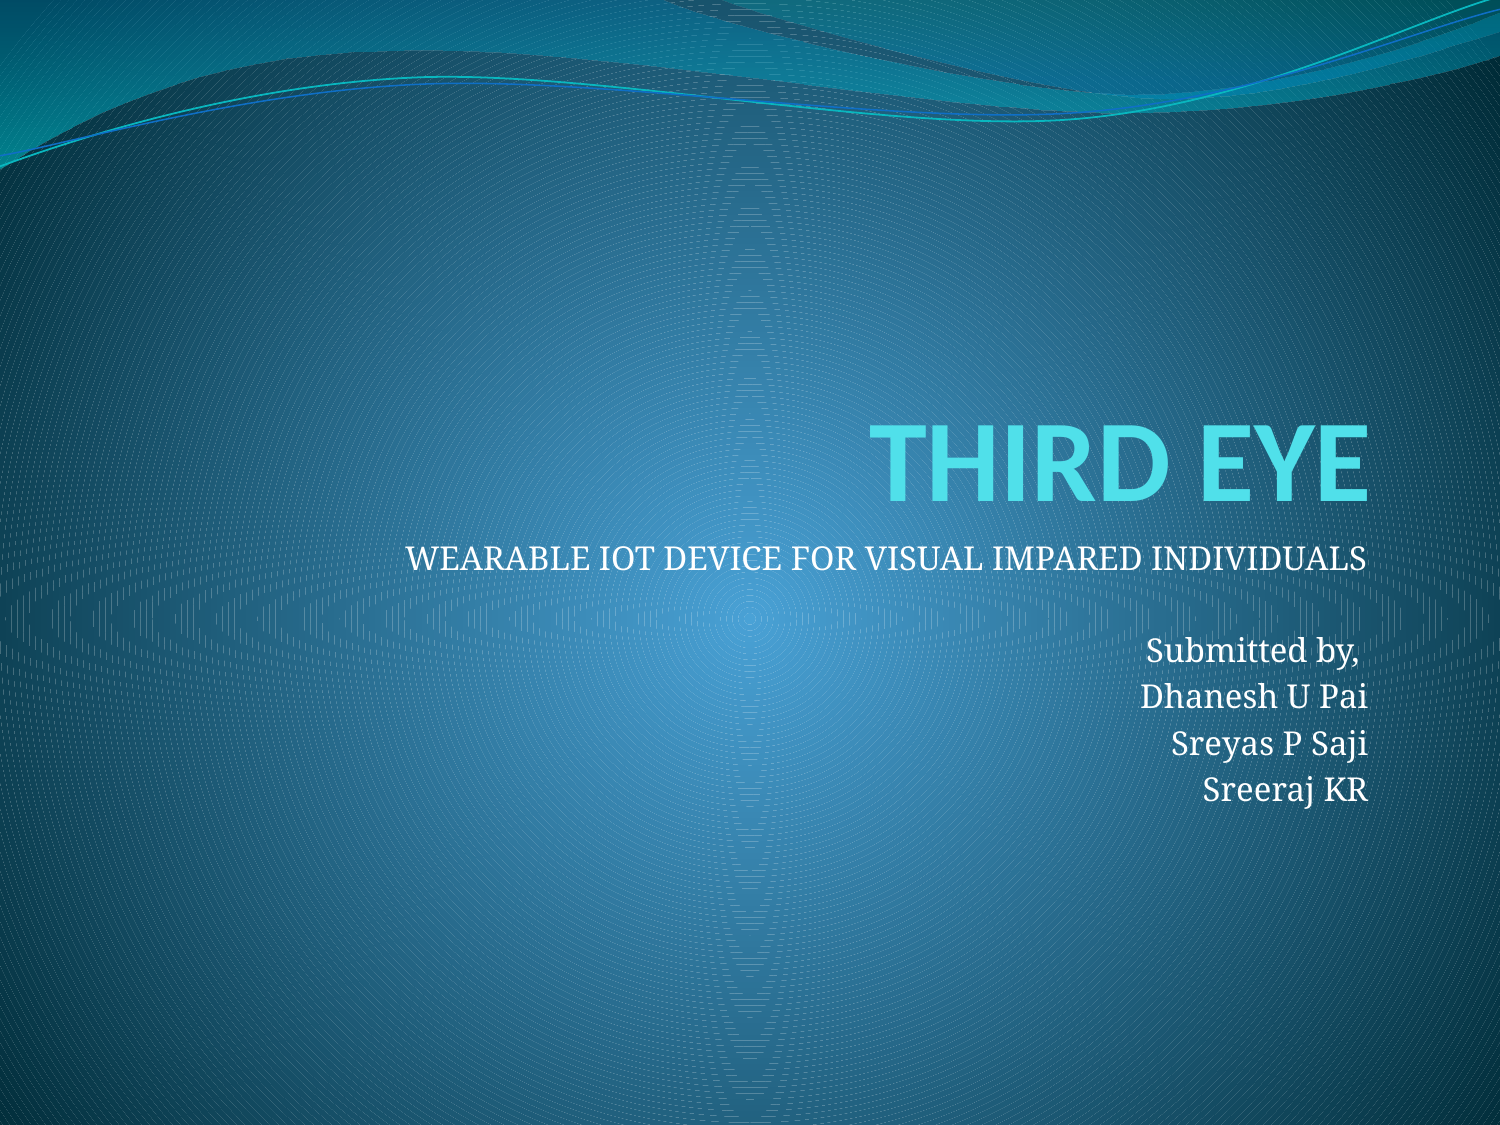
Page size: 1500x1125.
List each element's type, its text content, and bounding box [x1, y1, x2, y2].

title THIRD EYE [87, 224, 1376, 525]
subtitle WEARABLE IOT DEVICE FOR VISUAL IMPARED INDIVIDUALS Submitted by, Dhanesh U Pai Sreyas P Saji Sreeraj KR [87, 529, 1376, 818]
